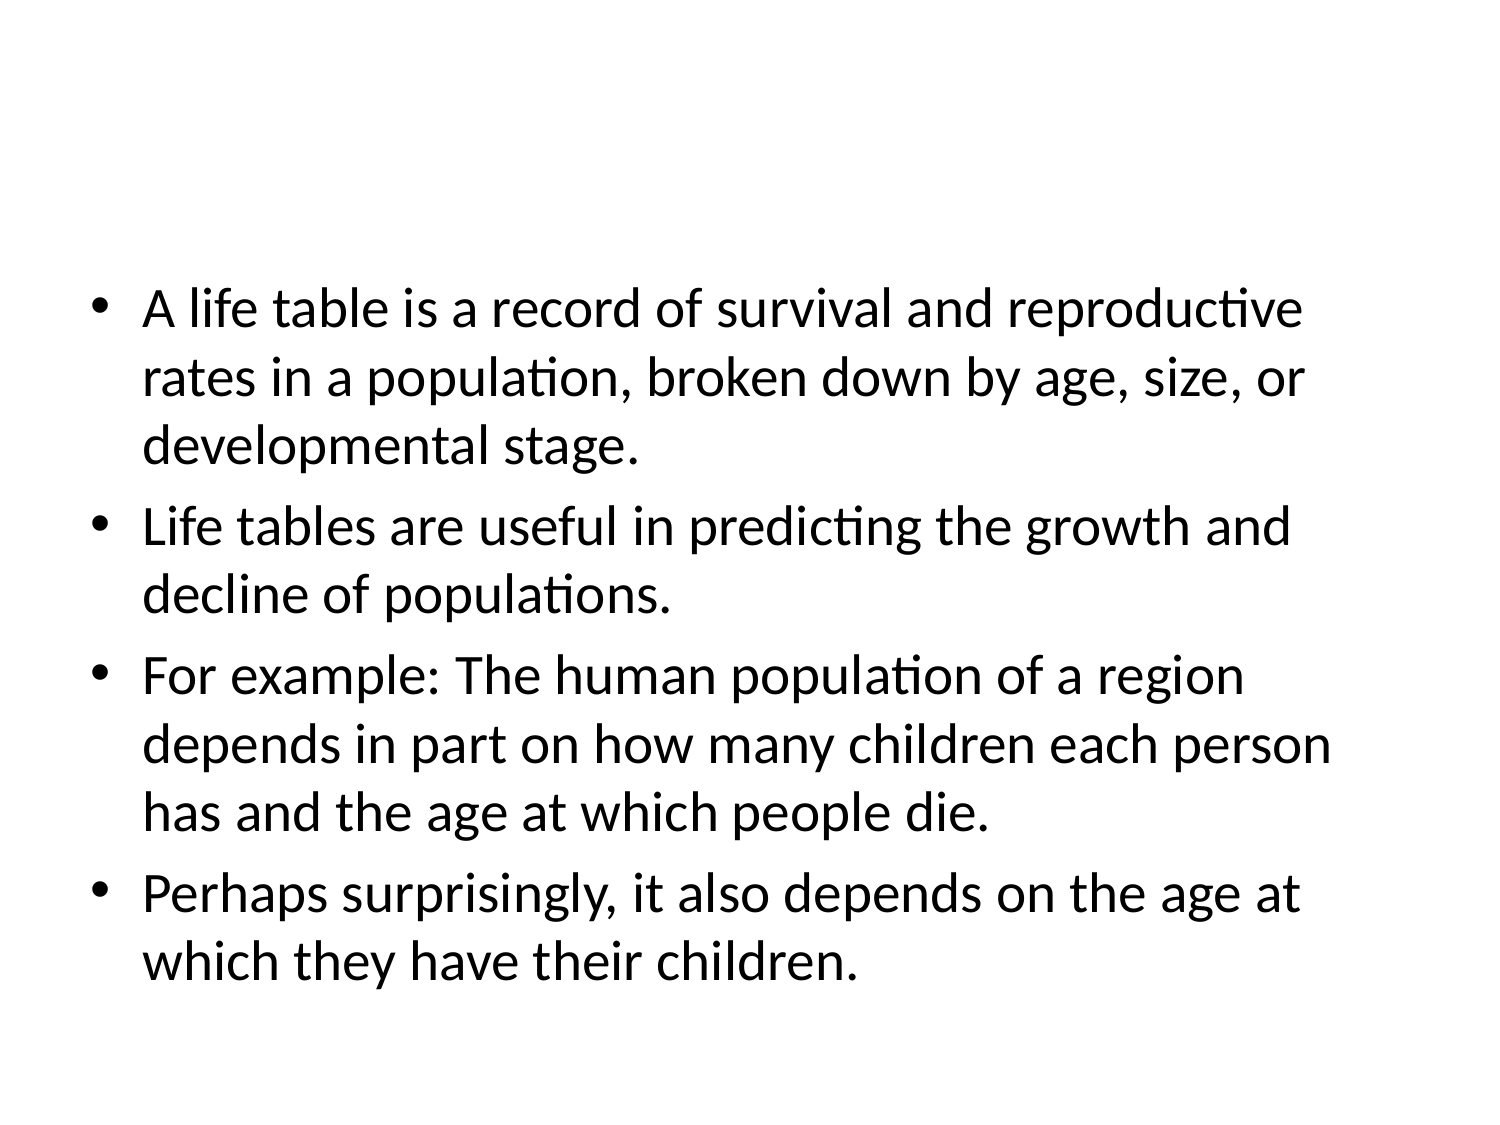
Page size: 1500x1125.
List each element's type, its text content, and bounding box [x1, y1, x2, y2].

list A life table is a record of survival and reproductive rates in a population, broken down by age, size, or developmental stage. Life tables are useful in predicting the growth and decline of populations. For example: The human population of a region depends in part on how many children each person has and the age at which people die. Perhaps surprisingly, it also depends on the age at which they have their children. [75, 262, 1425, 1005]
